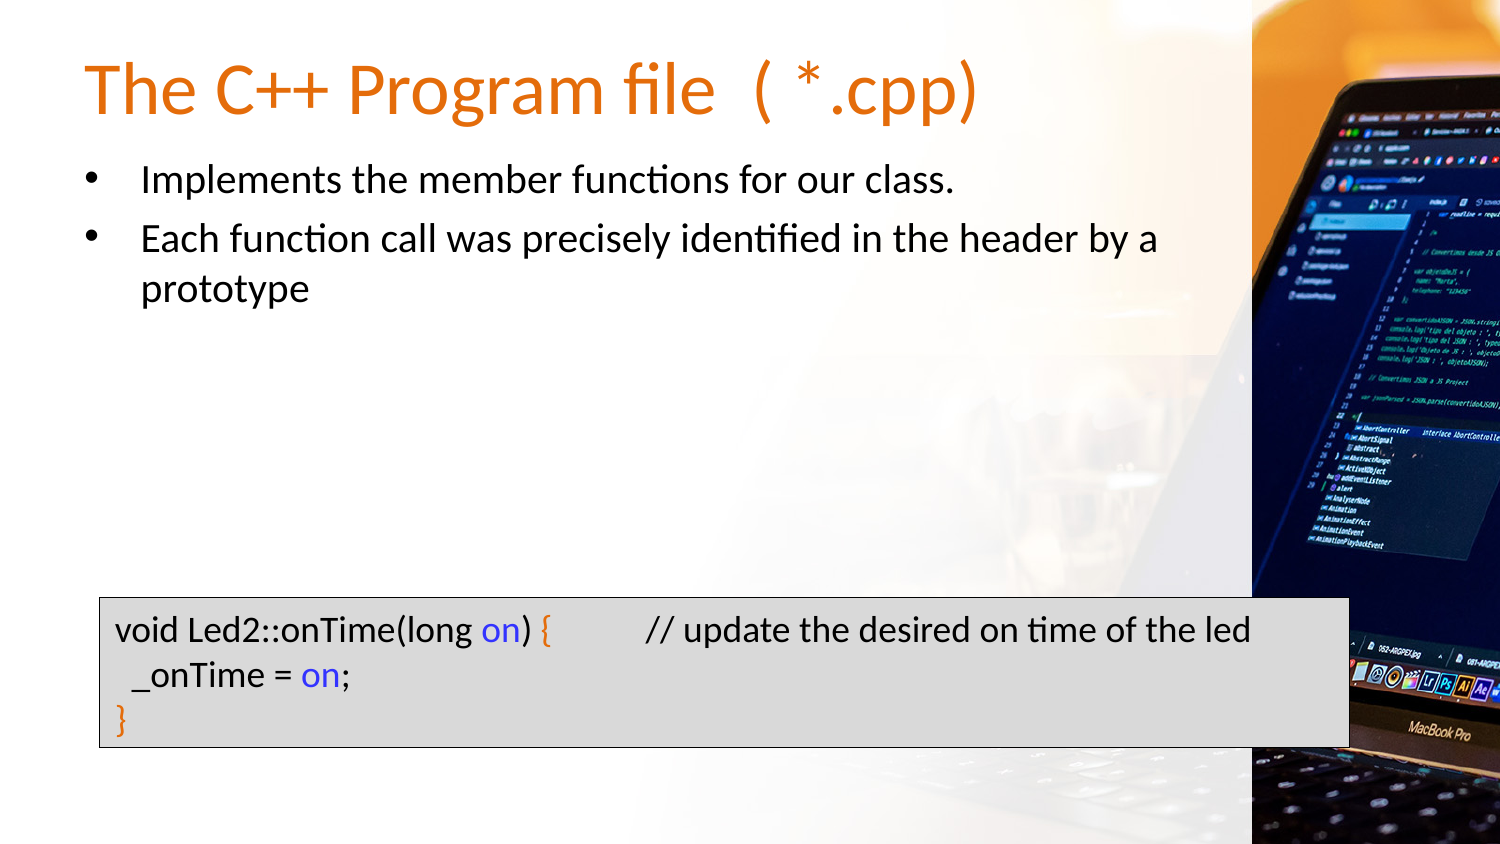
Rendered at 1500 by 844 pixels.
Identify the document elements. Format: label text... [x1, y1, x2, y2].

title The C++ Program file ( *.cpp) [69, 21, 1221, 144]
list Implements the member functions for our class. Each function call was precisely identified in the header by a prototype [69, 144, 1320, 569]
text_box void Led2::onTime(long on) { // update the desired on time of the led _onTime = on; } [99, 597, 1350, 748]
picture [0, 0, 1500, 844]
